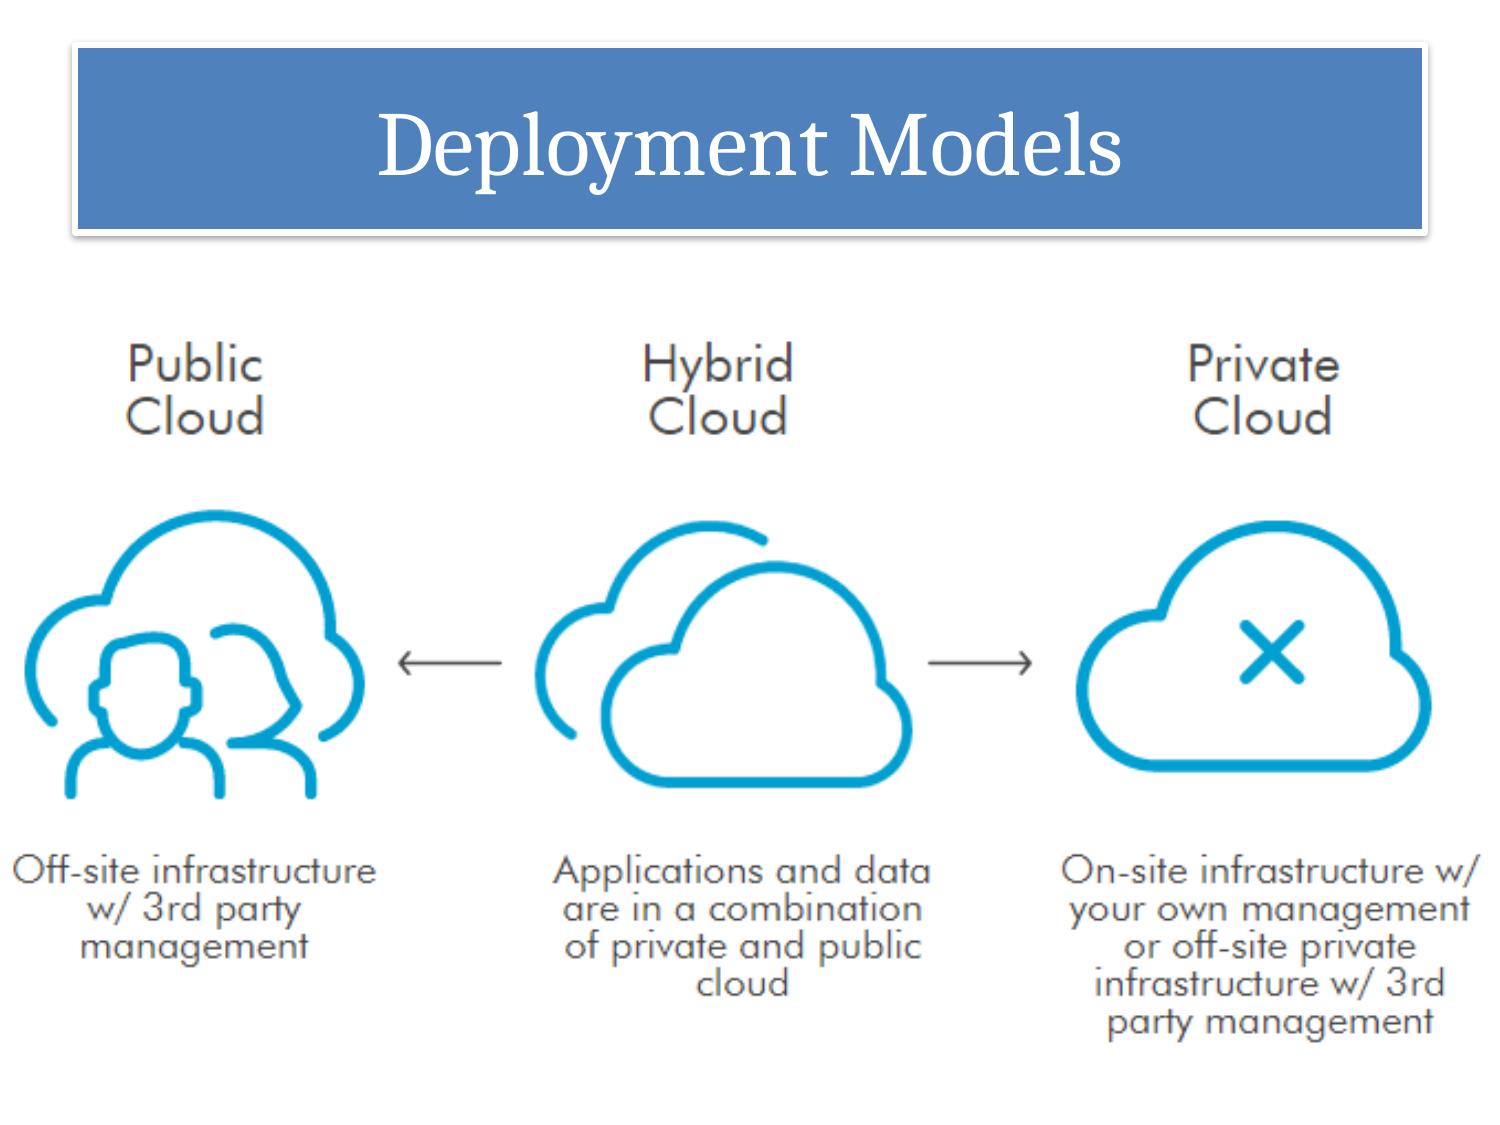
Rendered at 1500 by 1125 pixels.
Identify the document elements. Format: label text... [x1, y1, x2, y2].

title Deployment Models [72, 42, 1428, 236]
picture [12, 287, 1483, 1098]
